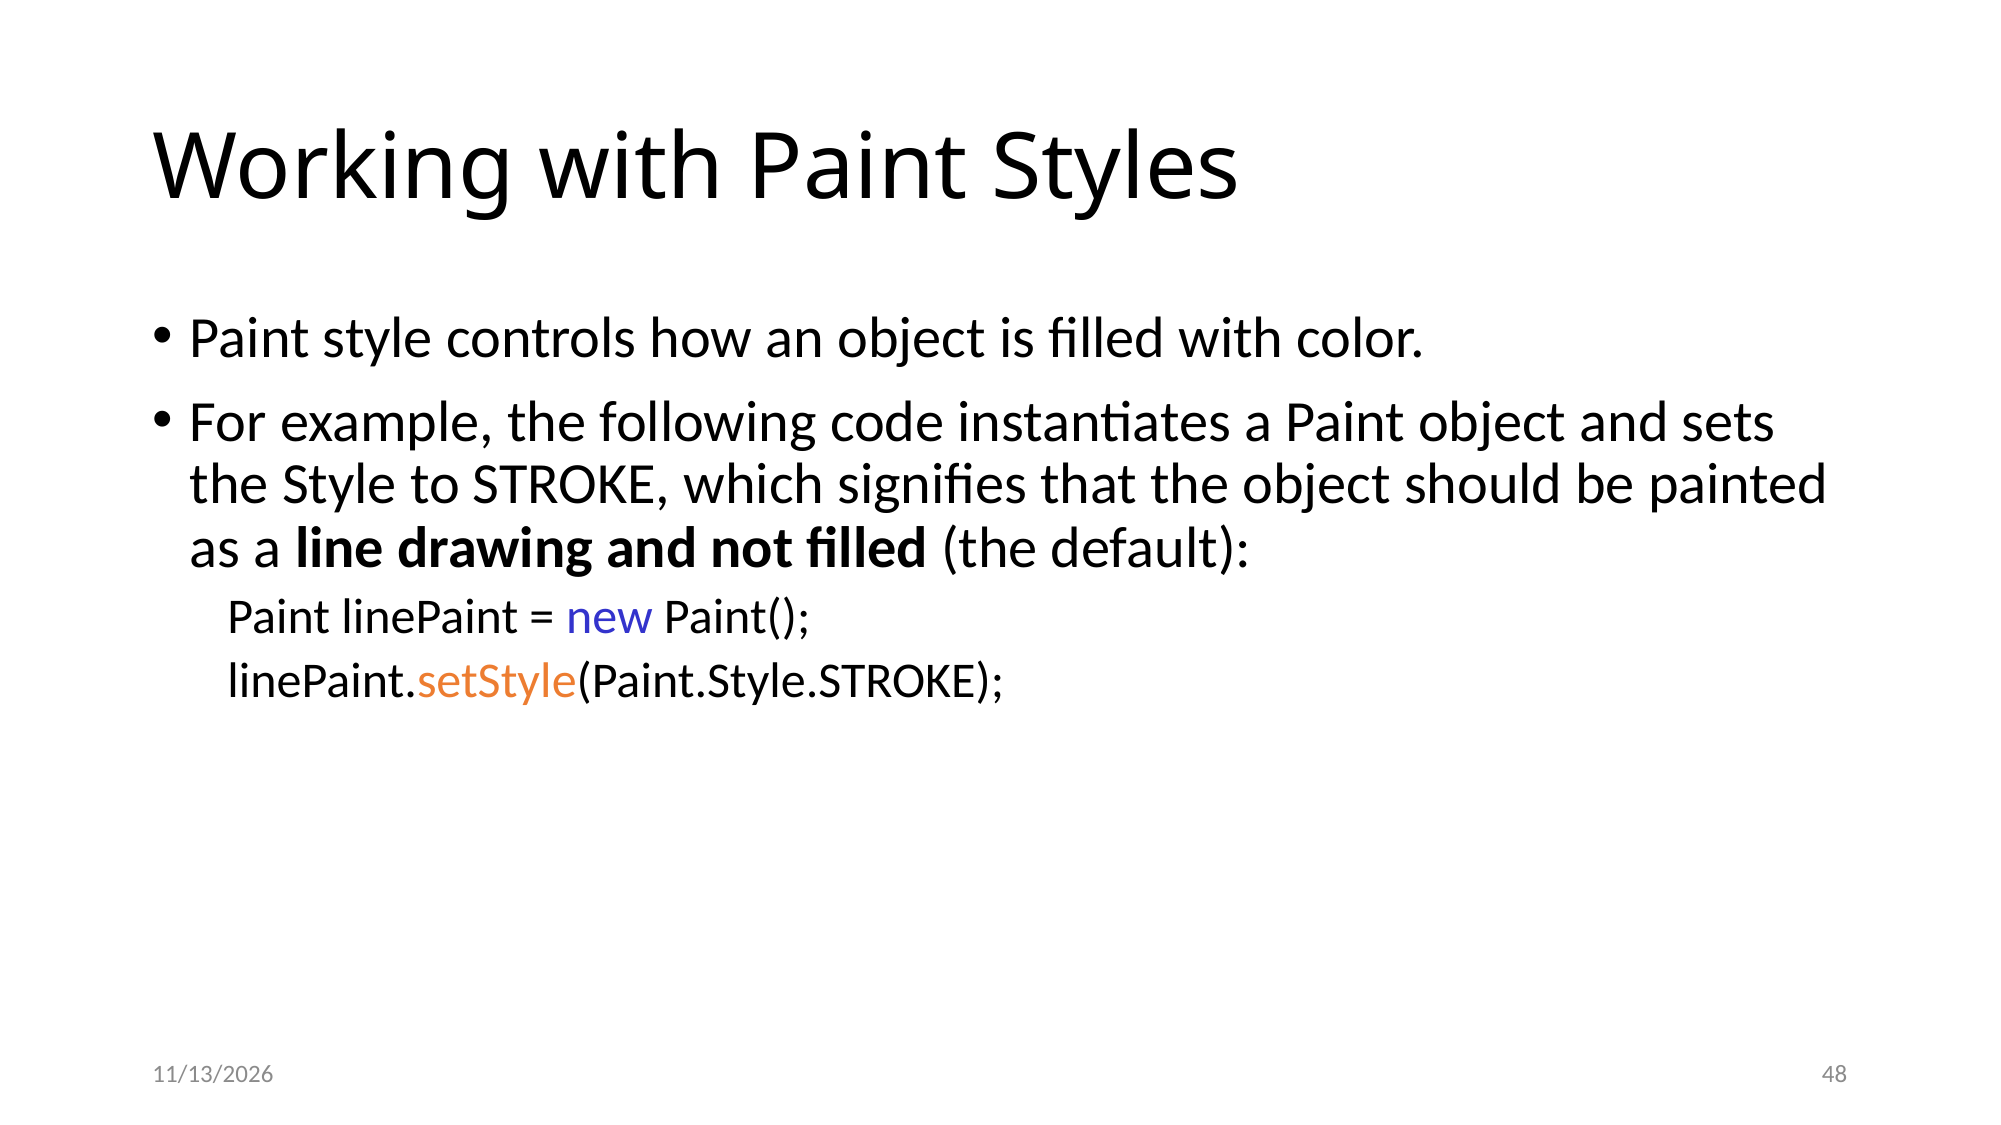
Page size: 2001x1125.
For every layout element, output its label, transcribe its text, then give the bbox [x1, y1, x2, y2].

slide_number 48 [1412, 1042, 1863, 1103]
list Paint style controls how an object is filled with color. For example, the following code instantiates a Paint object and sets the Style to STROKE, which signifies that the object should be painted as a line drawing and not filled (the default): Paint linePaint = new Paint(); linePaint.setStyle(Paint.Style.STROKE); [137, 299, 1863, 1014]
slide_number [137, 1042, 588, 1103]
title Working with Paint Styles [137, 59, 1863, 278]
